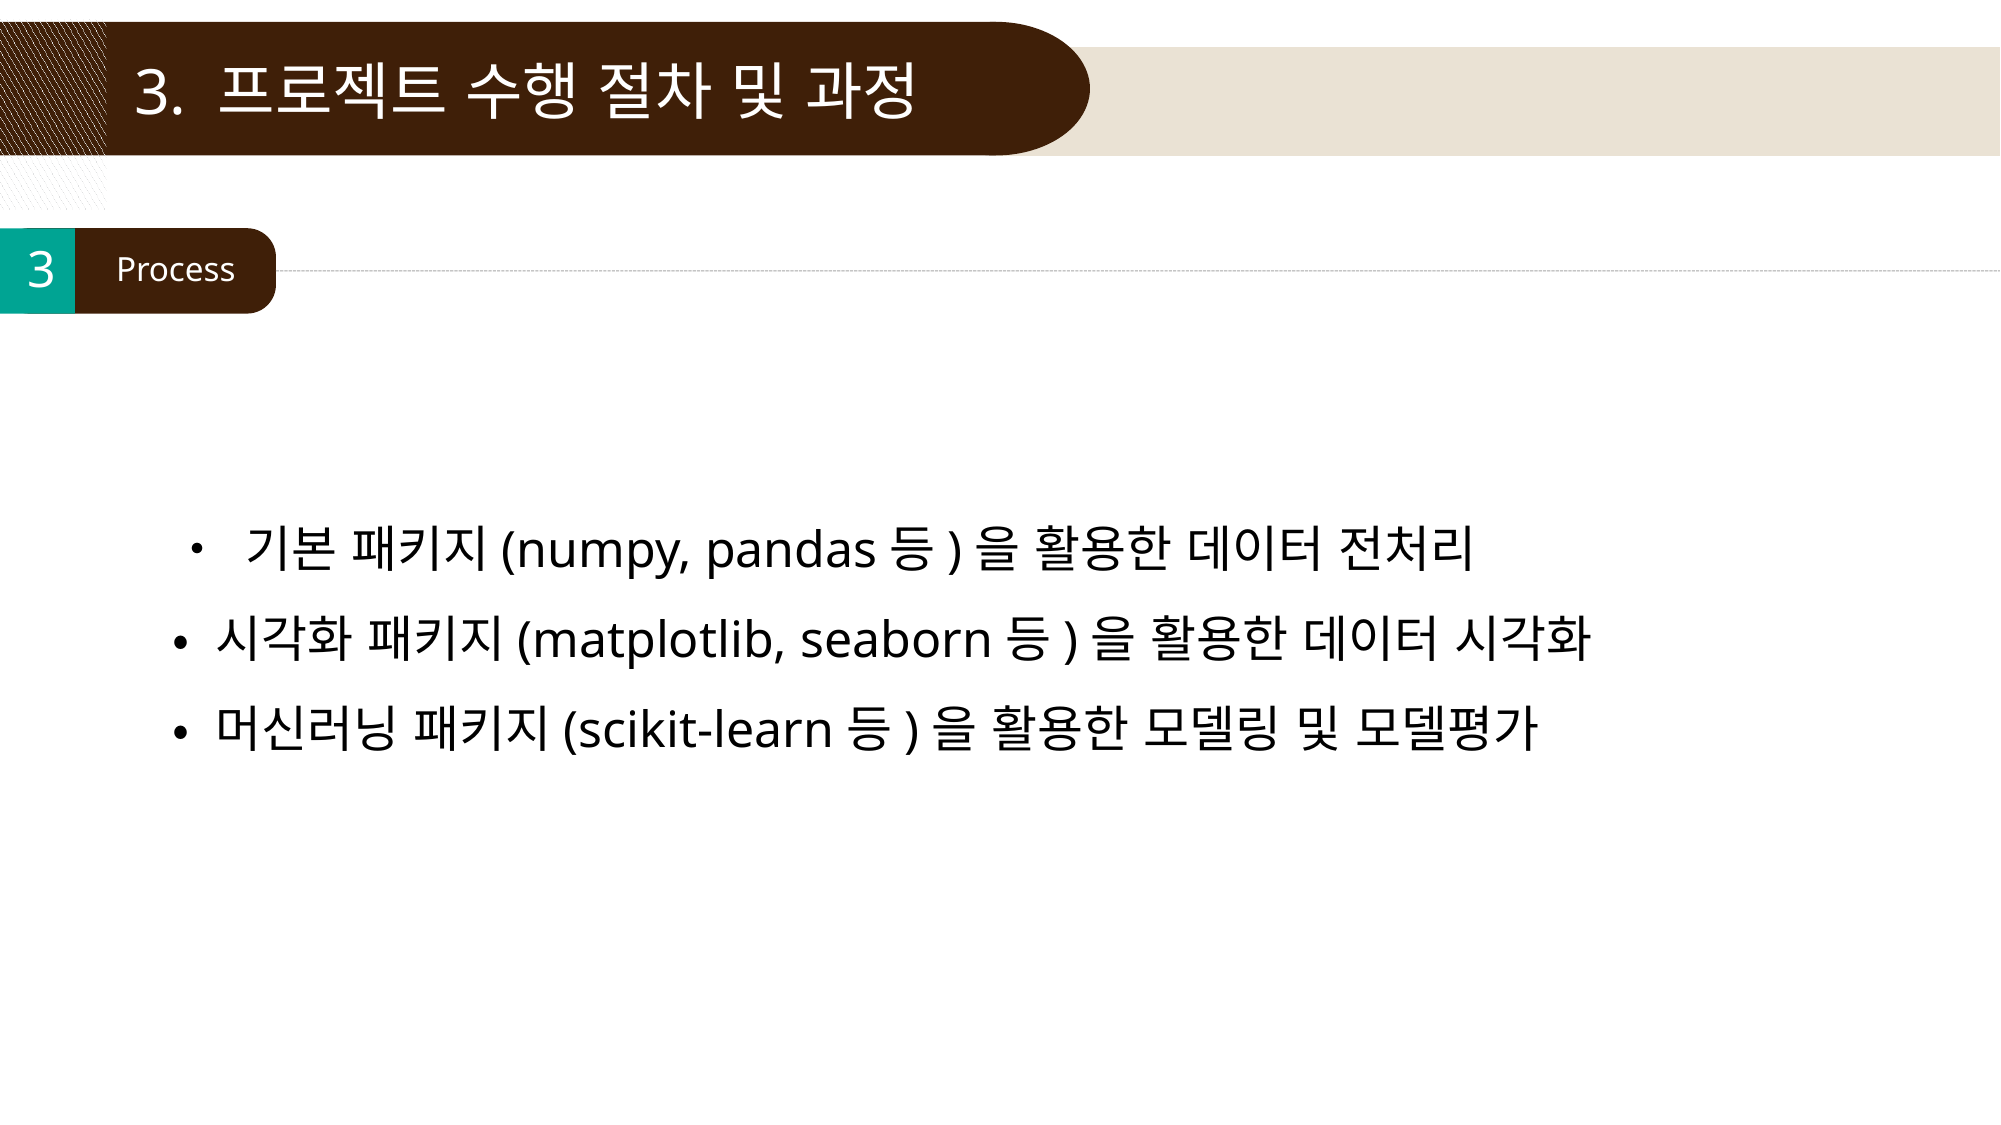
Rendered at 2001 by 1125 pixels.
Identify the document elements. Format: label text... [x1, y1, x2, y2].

text_box [0, 227, 76, 315]
text_box [985, 20, 1092, 157]
text_box [107, 21, 997, 156]
picture [0, 19, 107, 210]
text_box 3. 프로젝트 수행 절차 및 과정 [119, 44, 1031, 134]
text_box Process [101, 240, 251, 295]
text_box • 기본 패키지(numpy, pandas등)을 활용한 데이터 전처리 • 시각화 패키지(matplotlib, seaborn등)을 활용한 데이터 시각화 • 머신러닝 패키지(scikit-learn등)을 활용한 모델링 및 모델평가 [157, 480, 1823, 766]
text_box 3 [12, 229, 71, 305]
text_box [76, 227, 277, 315]
text_box [1007, 46, 2000, 157]
